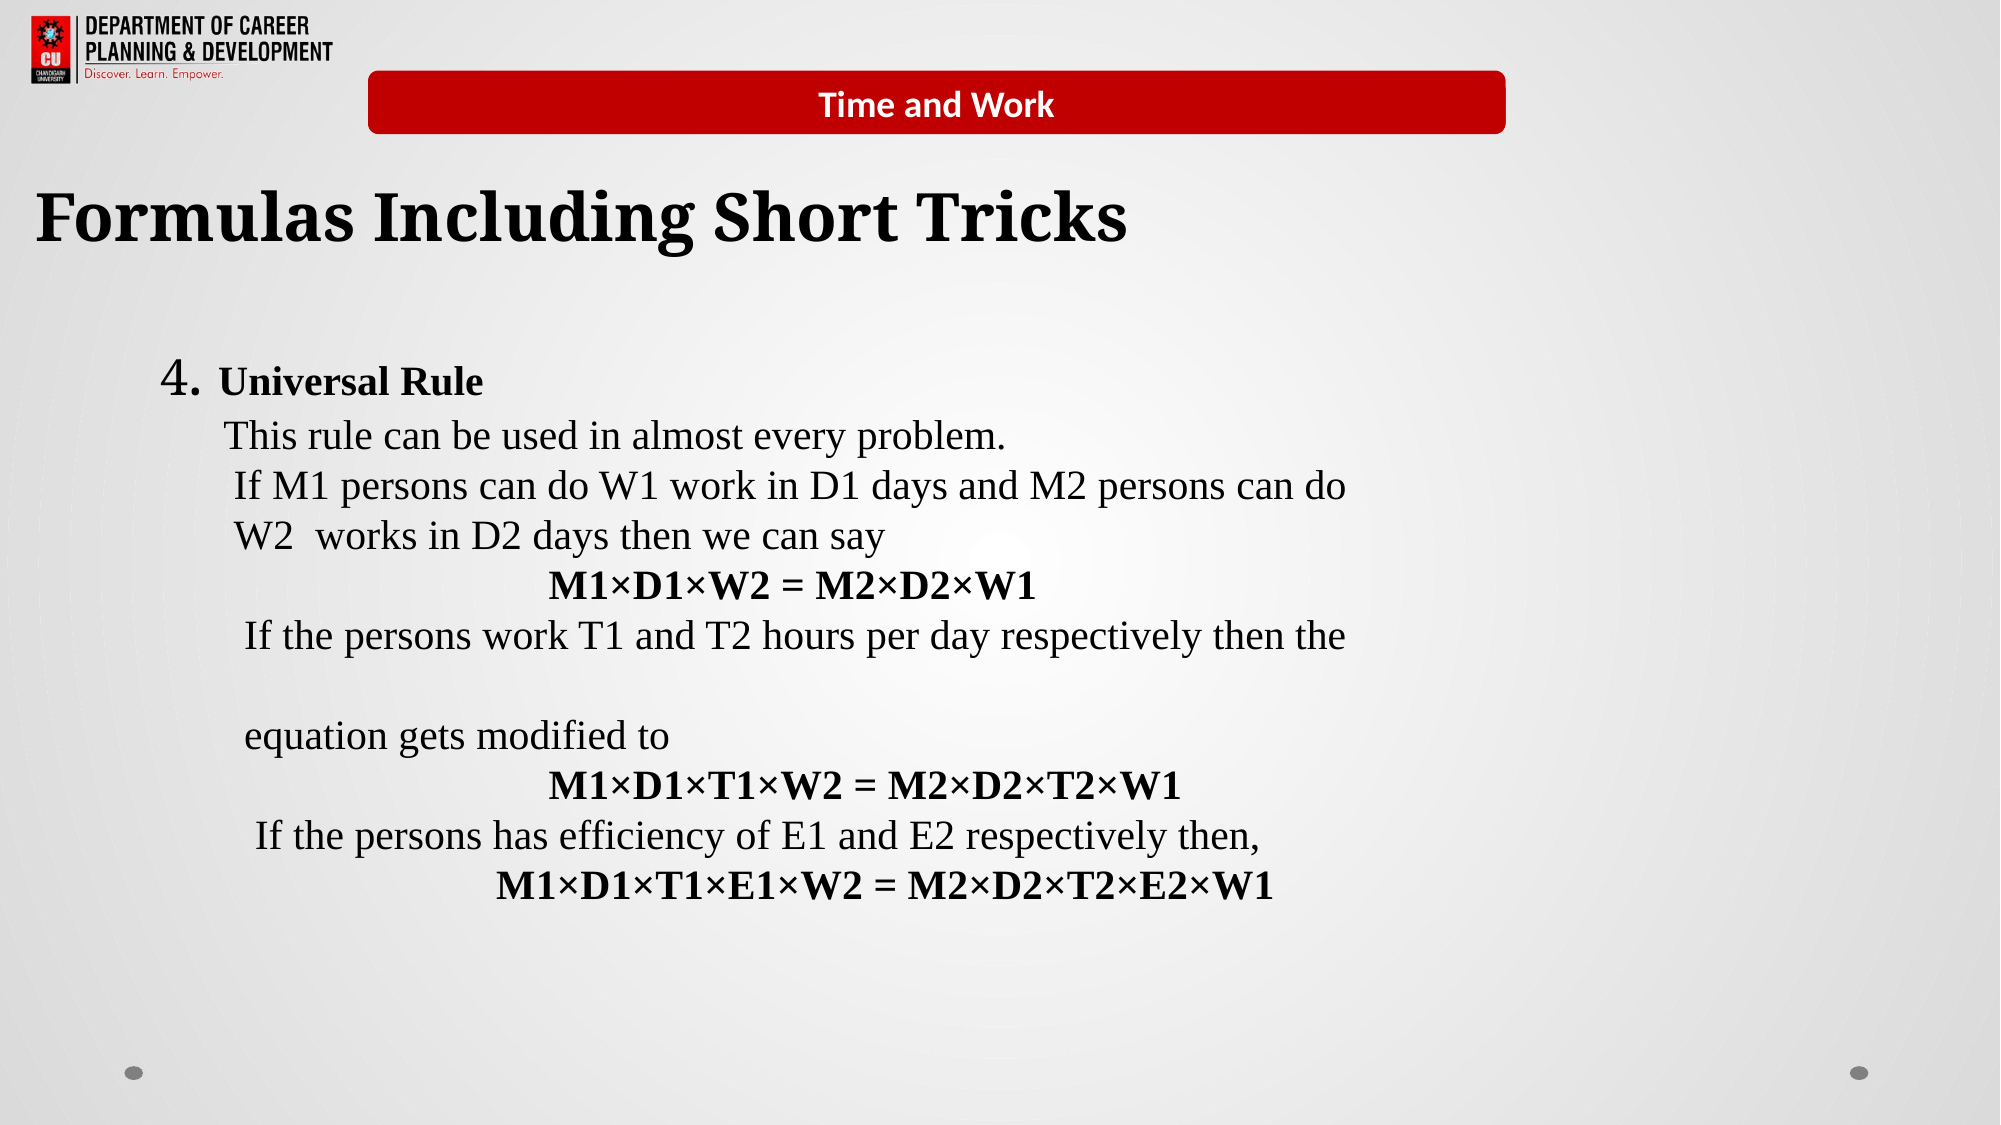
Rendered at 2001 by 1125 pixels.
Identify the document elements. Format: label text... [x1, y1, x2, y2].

text_box Formulas Including Short Tricks [20, 167, 1145, 262]
text_box 4. Universal Rule This rule can be used in almost every problem. If M1 persons can do W1 work in D1 days and M2 persons can do W2 works in D2 days then we can say M1×D1×W2 = M2×D2×W1 If the persons work T1 and T2 hours per day respectively then the equation gets modified to M1×D1×T1×W2 = M2×D2×T2×W1 If the persons has efficiency of E1 and E2 respectively then, M1×D1×T1×E1×W2 = M2×D2×T2×E2×W1 [145, 330, 1774, 960]
text_box Time and Work [368, 71, 1506, 135]
picture [23, 0, 349, 100]
